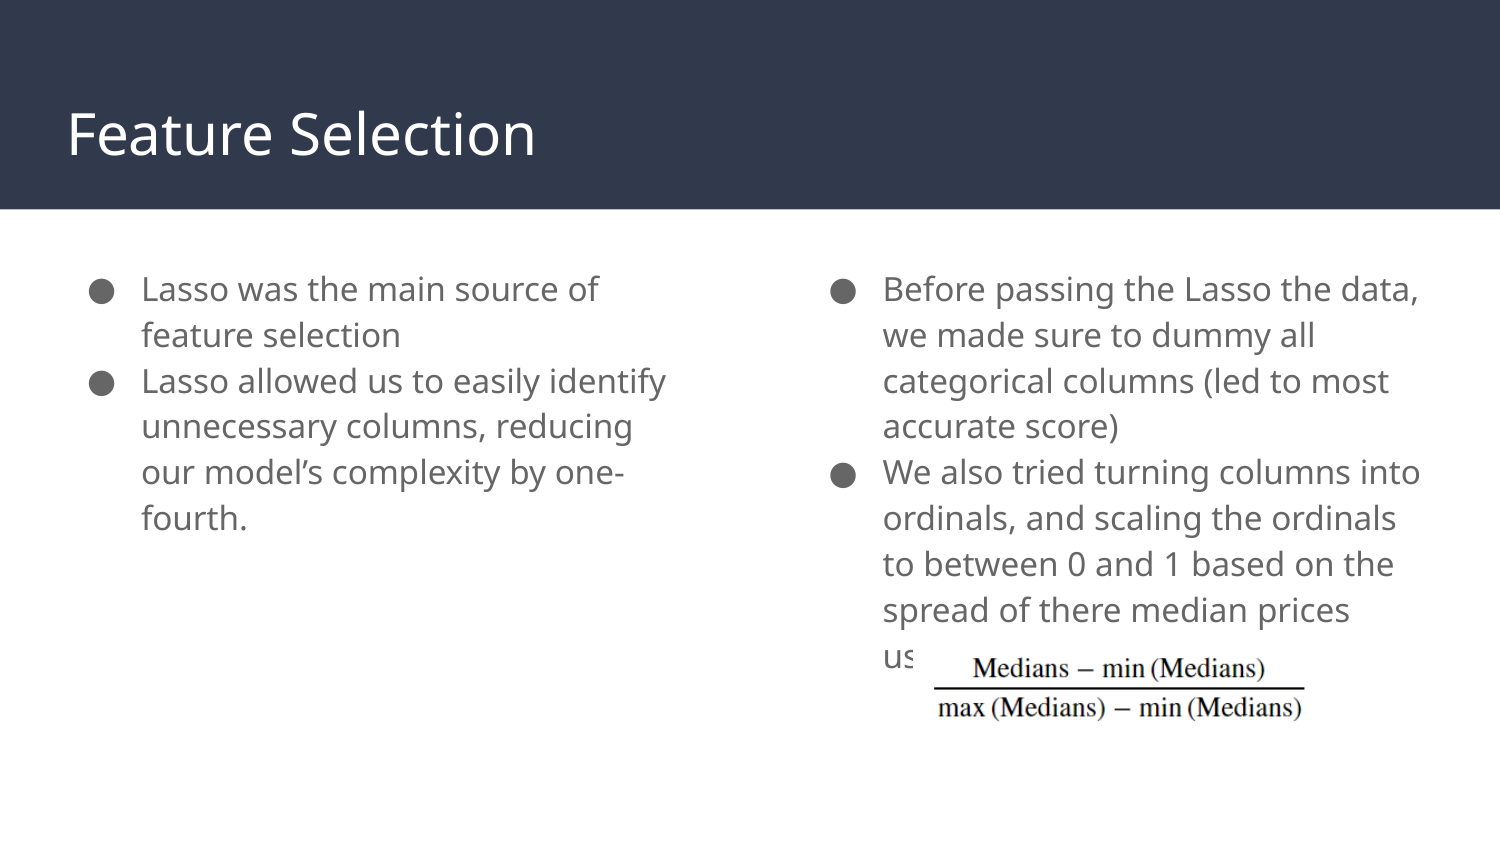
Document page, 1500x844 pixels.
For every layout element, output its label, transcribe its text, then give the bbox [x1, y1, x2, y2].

picture [913, 637, 1329, 741]
list Before passing the Lasso the data, we made sure to dummy all categorical columns (led to most accurate score) We also tried turning columns into ordinals, and scaling the ordinals to between 0 and 1 based on the spread of there median prices using: [792, 247, 1449, 752]
list Lasso was the main source of feature selection Lasso allowed us to easily identify unnecessary columns, reducing our model’s complexity by one-fourth. [51, 247, 708, 752]
title Feature Selection [51, 82, 1449, 185]
